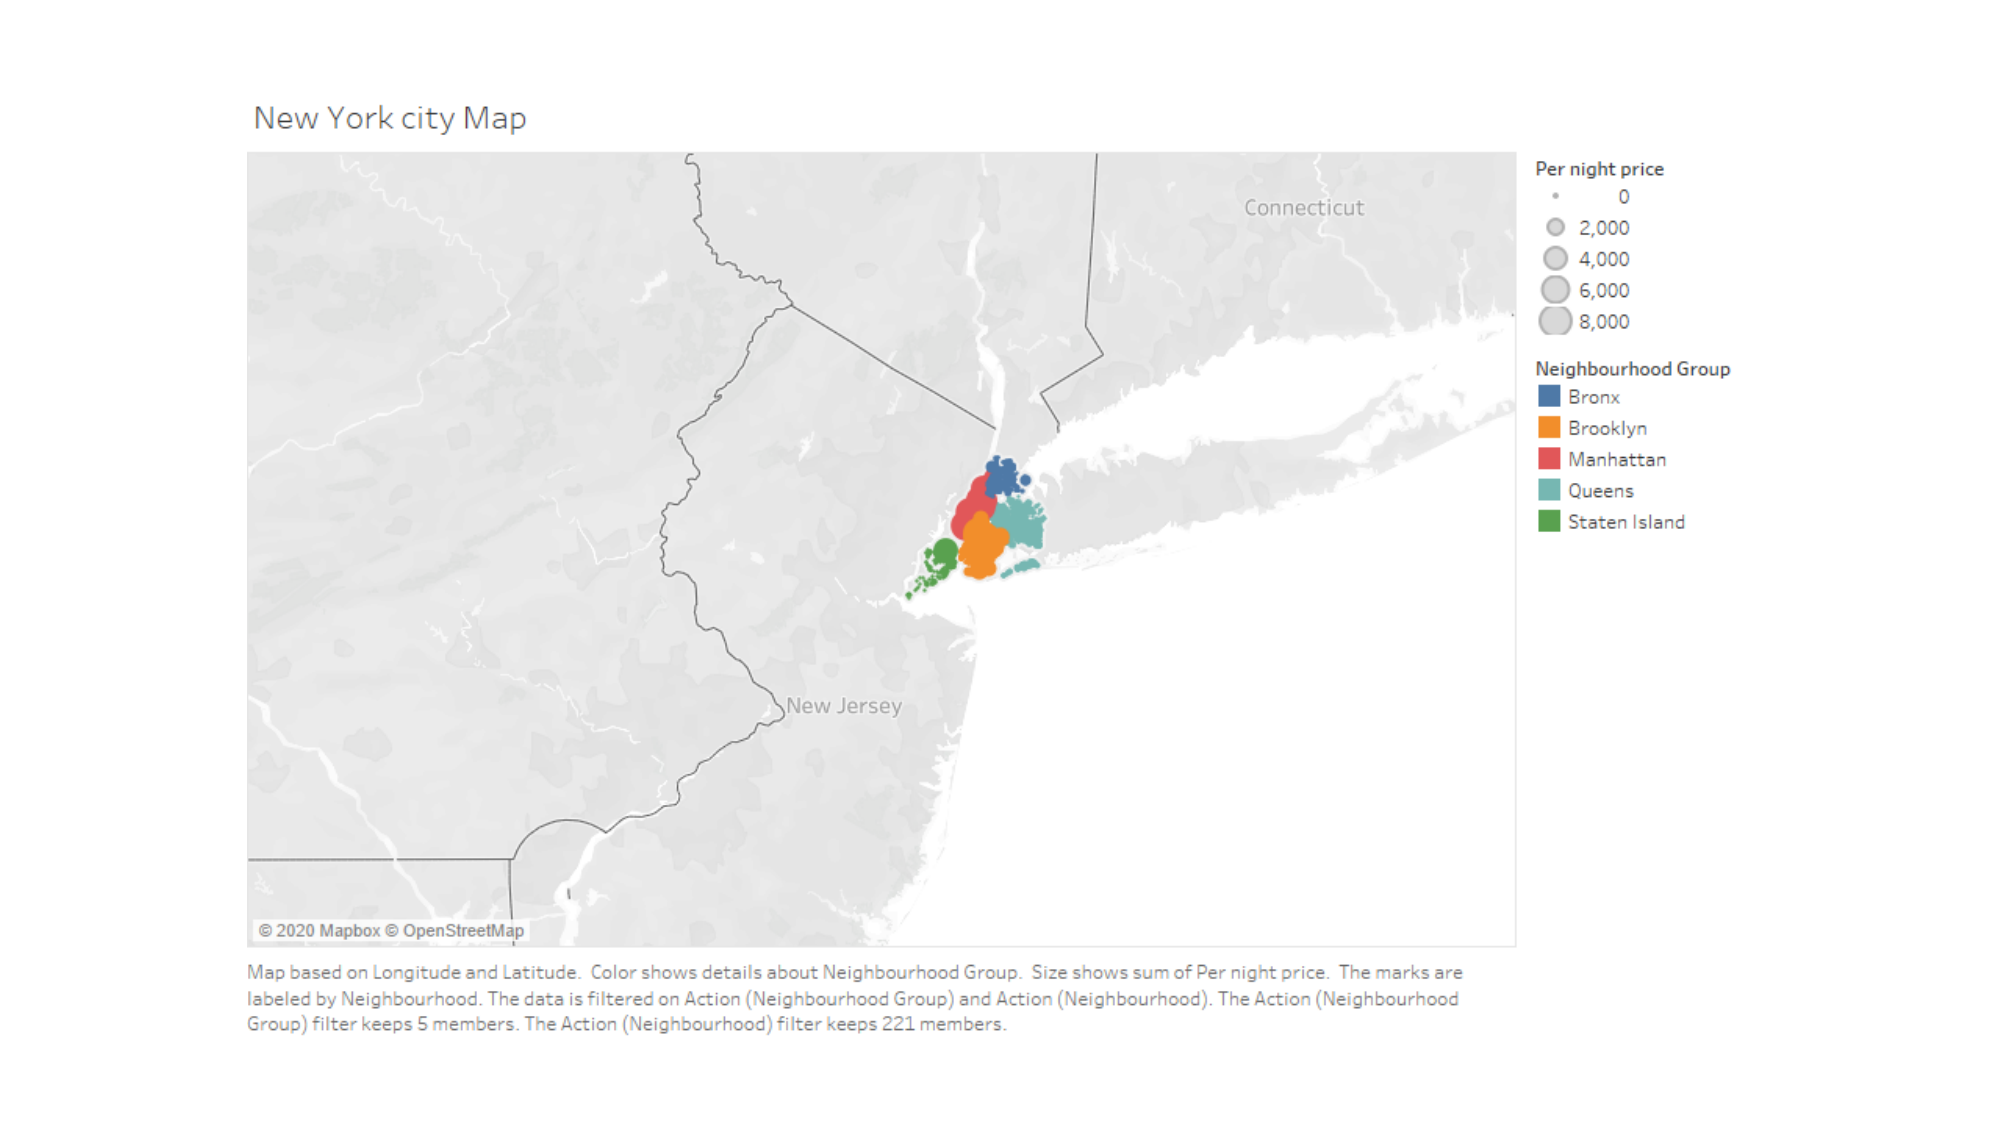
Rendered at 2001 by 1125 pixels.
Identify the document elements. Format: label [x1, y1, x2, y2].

picture [247, 85, 1753, 1040]
